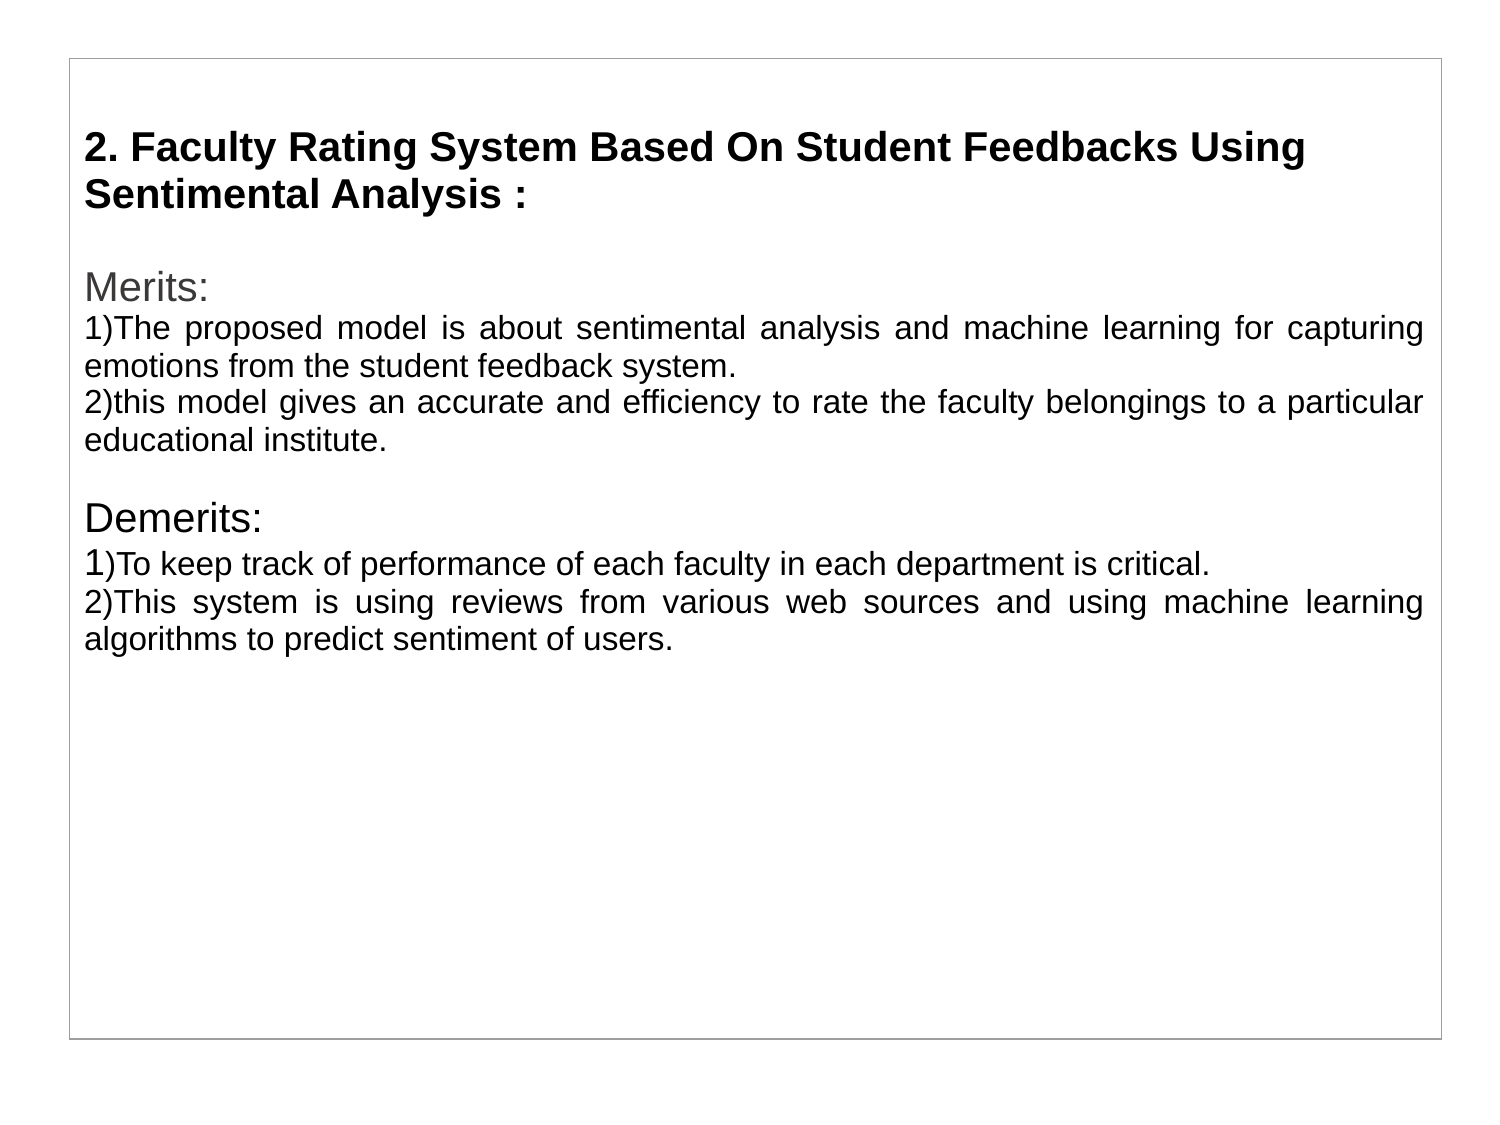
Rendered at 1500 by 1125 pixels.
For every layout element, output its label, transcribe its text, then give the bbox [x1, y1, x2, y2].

table_header 2. Faculty Rating System Based On Student Feedbacks Using Sentimental Analysis : Merits: 1)The proposed model is about sentimental analysis and machine learning for capturing emotions from the student feedback system. 2)this model gives an accurate and efficiency to rate the faculty belongings to a particular educational institute. Demerits: 1)To keep track of performance of each faculty in each department is critical. 2)This system is using reviews from various web sources and using machine learning algorithms to predict sentiment of users. [70, 59, 1441, 1038]
